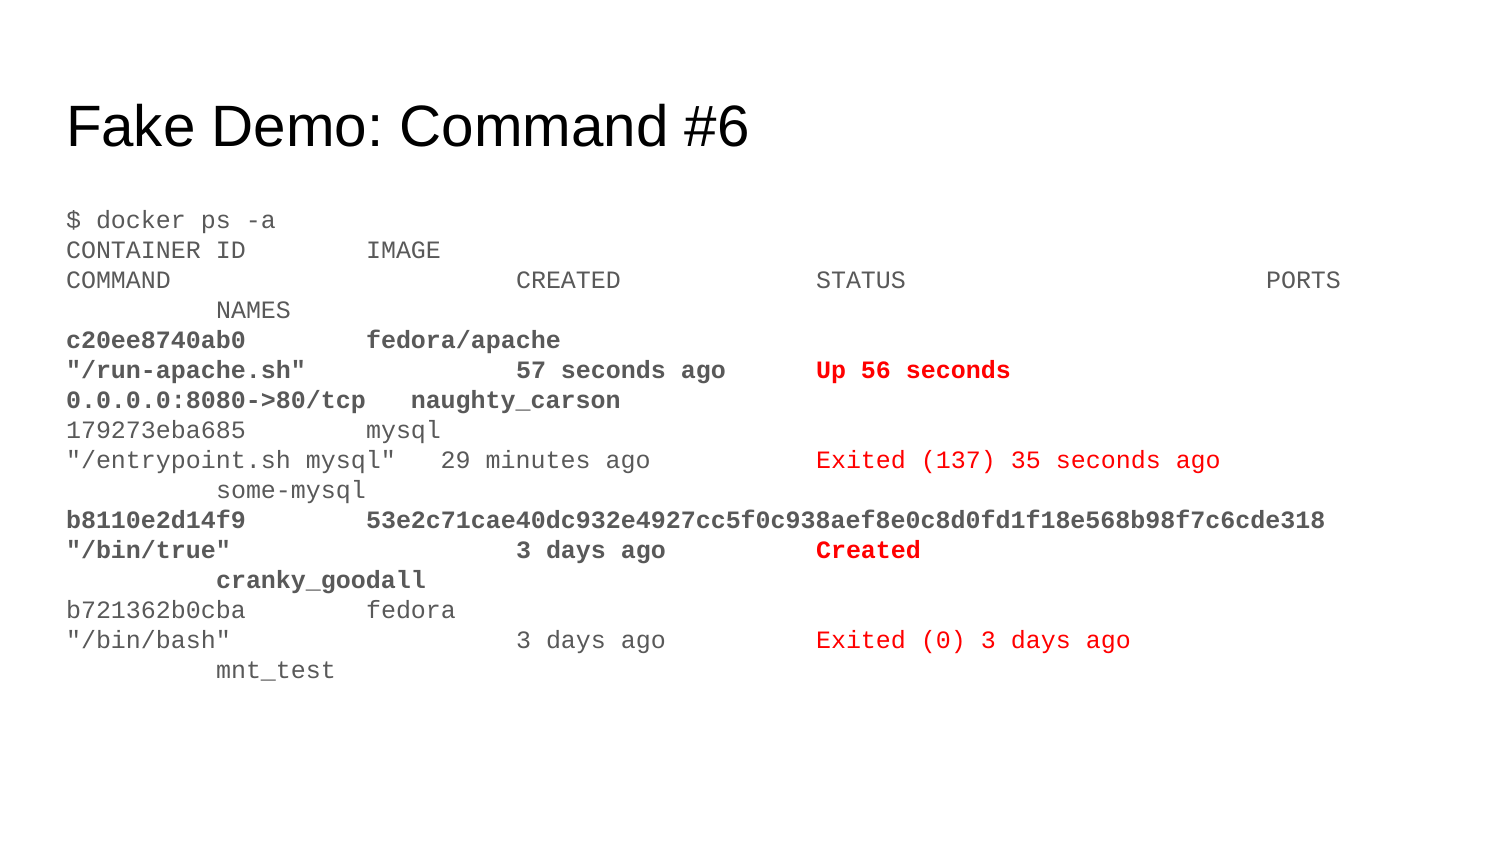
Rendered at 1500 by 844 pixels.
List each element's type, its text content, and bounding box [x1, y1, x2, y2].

list $ docker ps -a CONTAINER ID IMAGE COMMAND CREATED STATUS PORTS NAMES c20ee8740ab0 fedora/apache "/run-apache.sh" 57 seconds ago Up 56 seconds 0.0.0.0:8080->80/tcp naughty_carson 179273eba685 mysql "/entrypoint.sh mysql" 29 minutes ago Exited (137) 35 seconds ago some-mysql b8110e2d14f9 53e2c71cae40dc932e4927cc5f0c938aef8e0c8d0fd1f18e568b98f7c6cde318 "/bin/true" 3 days ago Created cranky_goodall b721362b0cba fedora "/bin/bash" 3 days ago Exited (0) 3 days ago mnt_test [51, 189, 1449, 750]
title Fake Demo: Command #6 [51, 72, 1449, 167]
